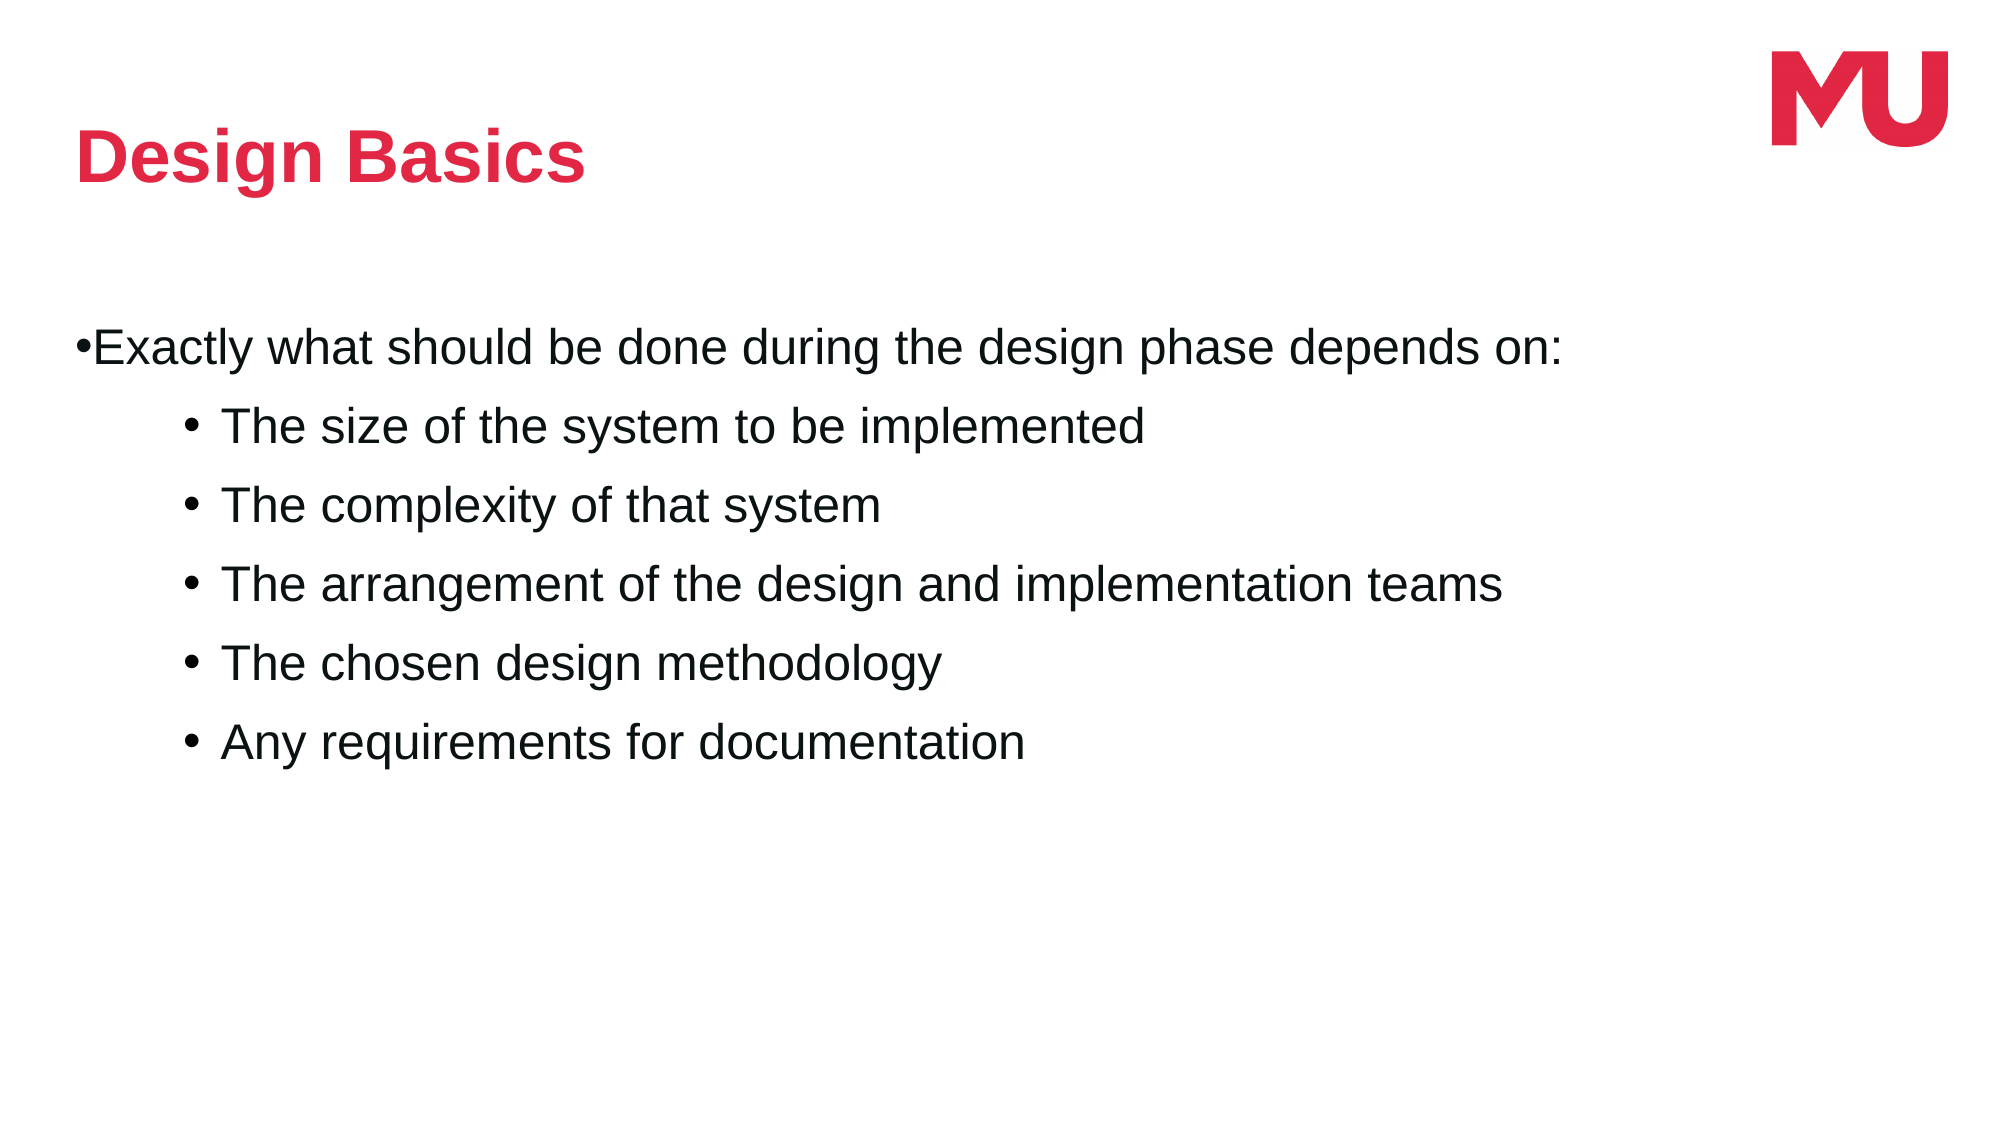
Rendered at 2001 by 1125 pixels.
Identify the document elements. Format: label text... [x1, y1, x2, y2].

text_box Design Basics [50, 49, 1711, 268]
picture [1770, 49, 1950, 148]
text_box Exactly what should be done during the design phase depends on: The size of the system to be implemented The complexity of that system The arrangement of the design and implementation teams The chosen design methodology Any requirements for documentation [50, 296, 1950, 1012]
